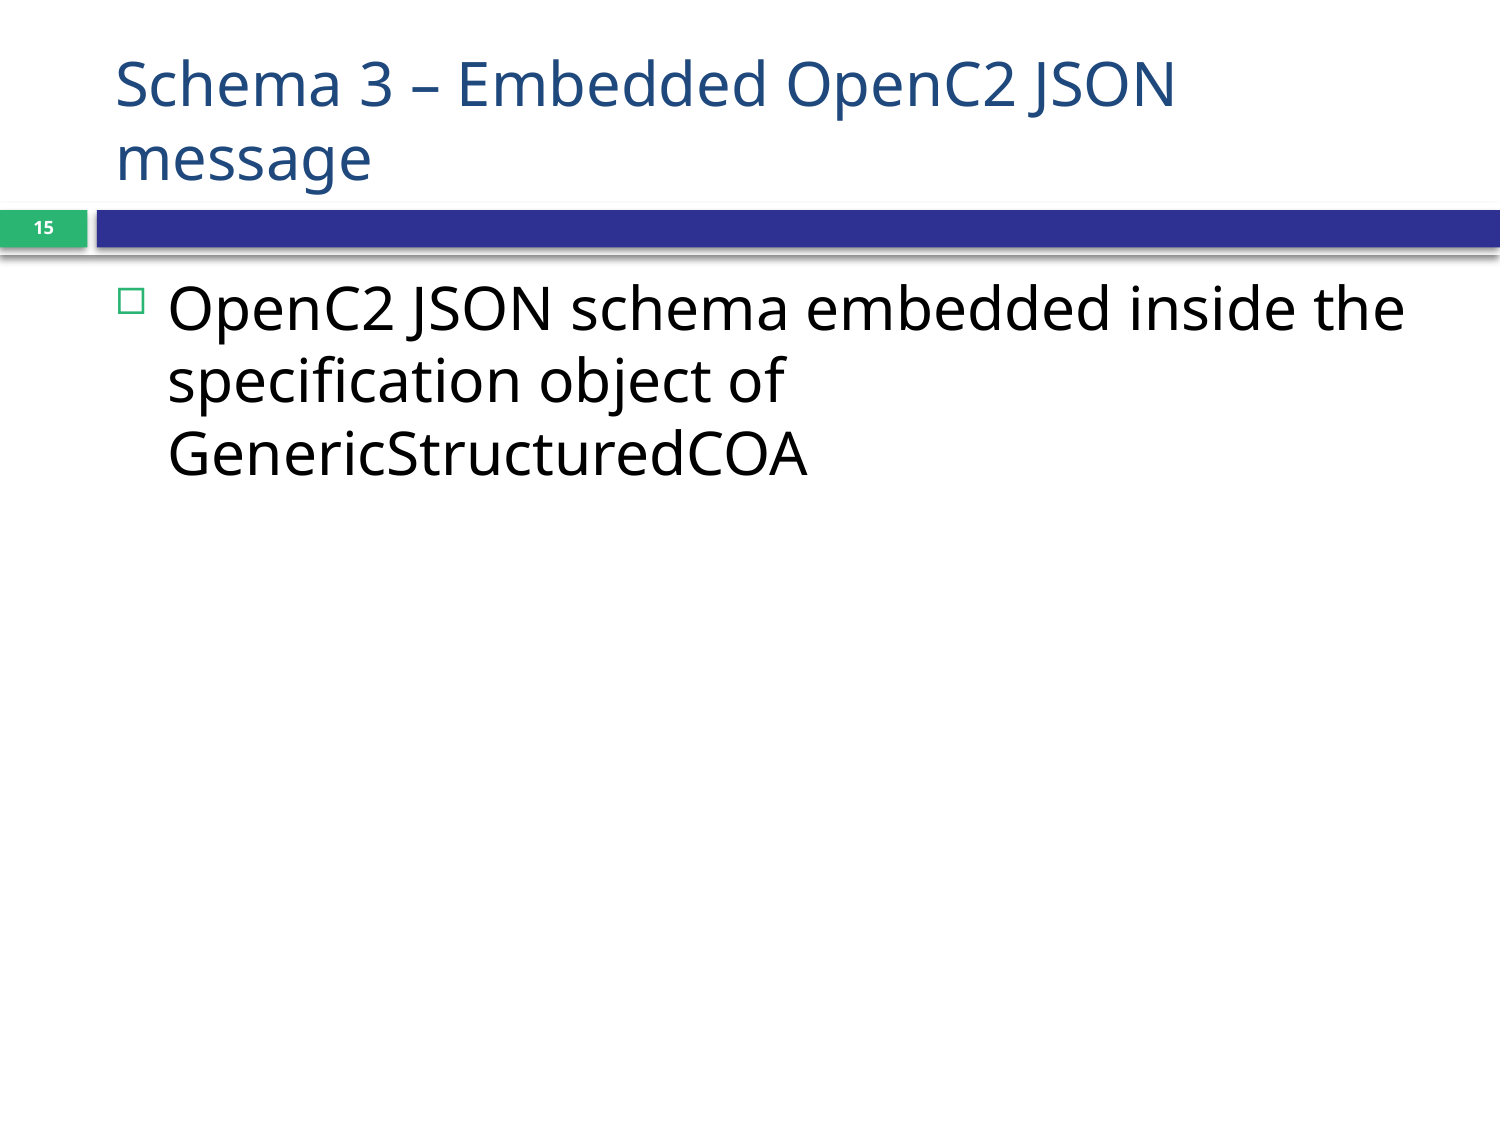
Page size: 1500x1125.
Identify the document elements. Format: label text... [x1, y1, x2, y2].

title Schema 3 – Embedded OpenC2 JSON message [100, 37, 1438, 200]
slide_number 15 [0, 208, 88, 249]
list OpenC2 JSON schema embedded inside the specification object of GenericStructuredCOA [100, 262, 1438, 1000]
